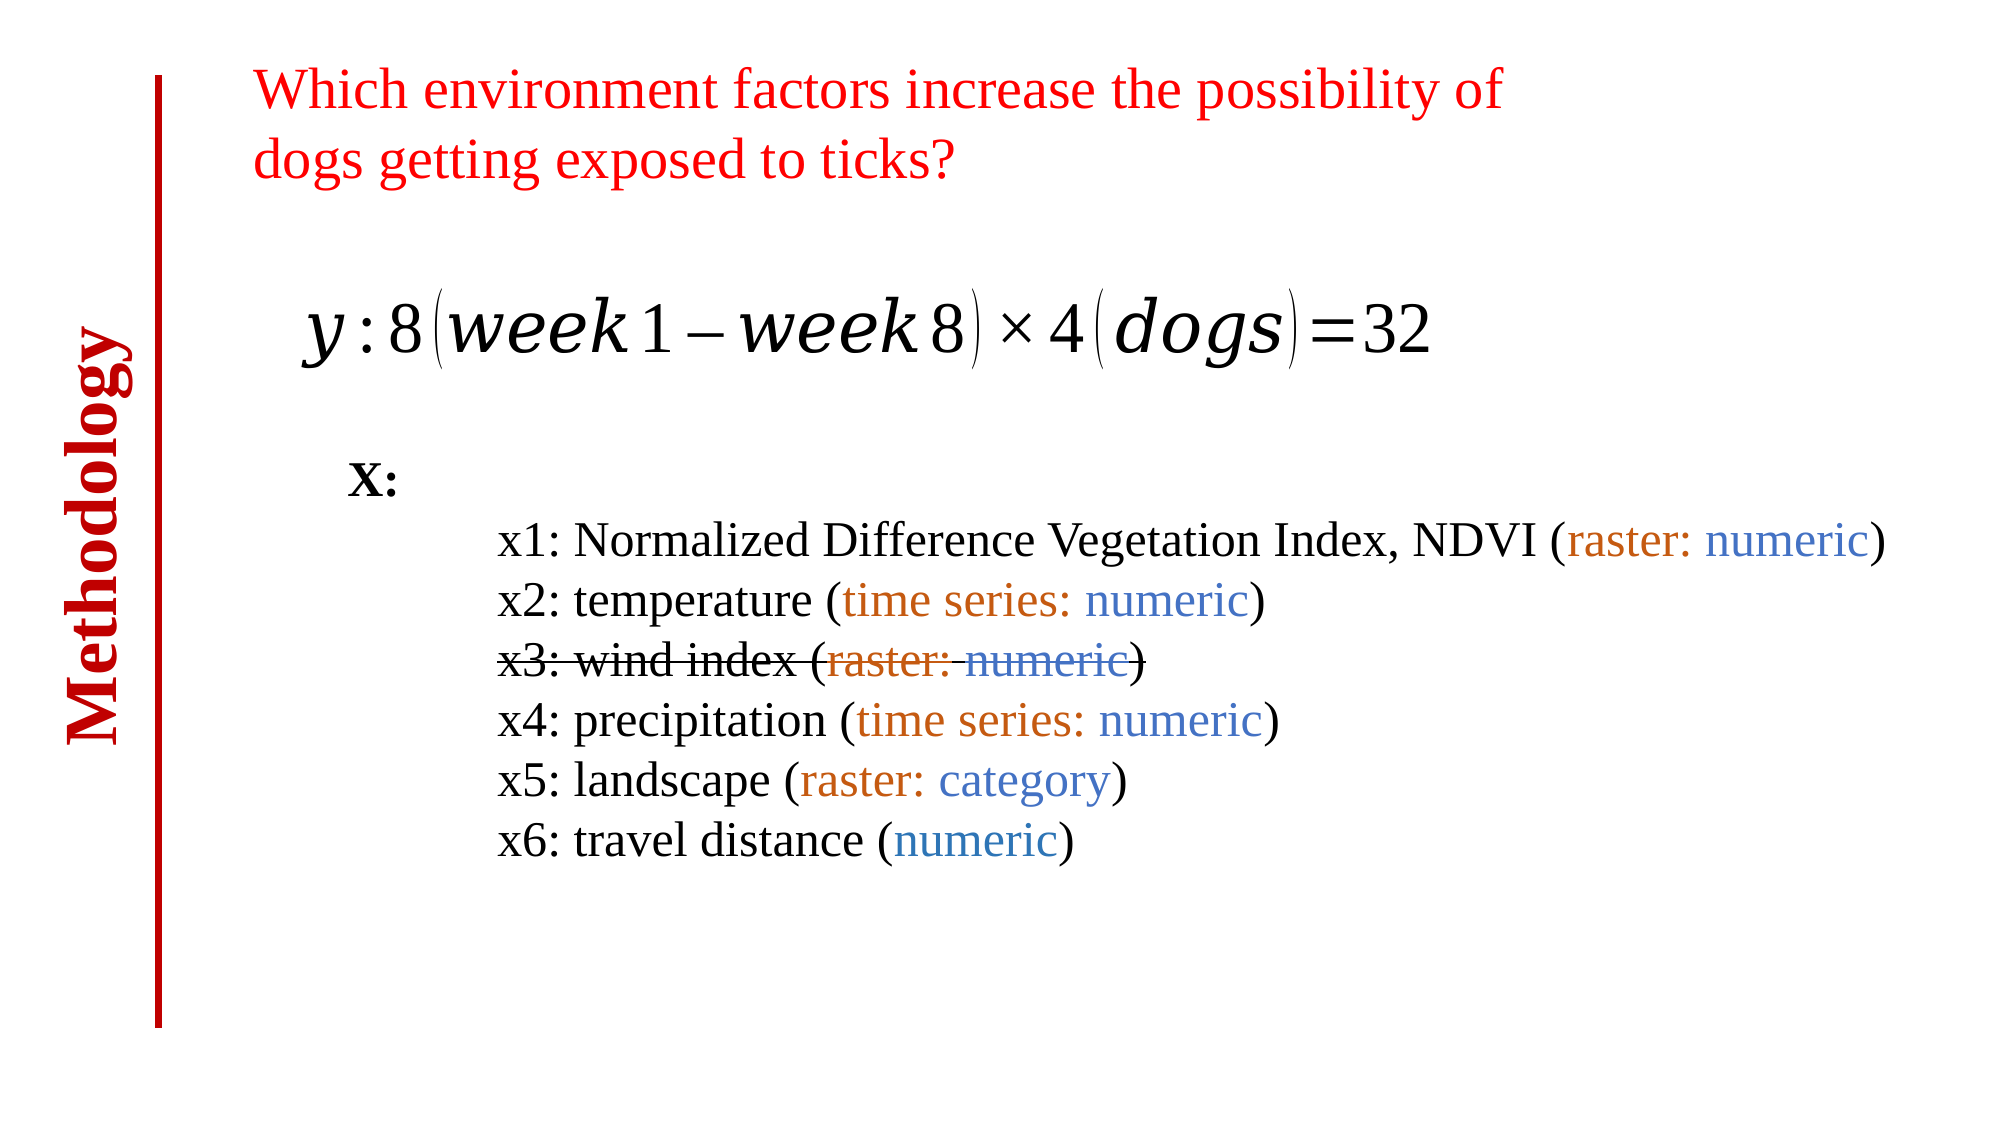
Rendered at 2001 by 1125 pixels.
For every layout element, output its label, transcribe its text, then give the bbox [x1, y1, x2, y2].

text_box [1469, 492, 1712, 683]
text_box X: x1: Normalized Difference Vegetation Index, NDVI (raster: numeric) x2: temperature (time series: numeric) x3: wind index (raster: numeric) x4: precipitation (time series: numeric) x5: landscape (raster: category) x6: travel distance (numeric) [332, 238, 1902, 874]
text_box Which environment factors increase the possibility of dogs getting exposed to ticks? [238, 42, 1534, 198]
text_box Methodology [34, 310, 139, 761]
